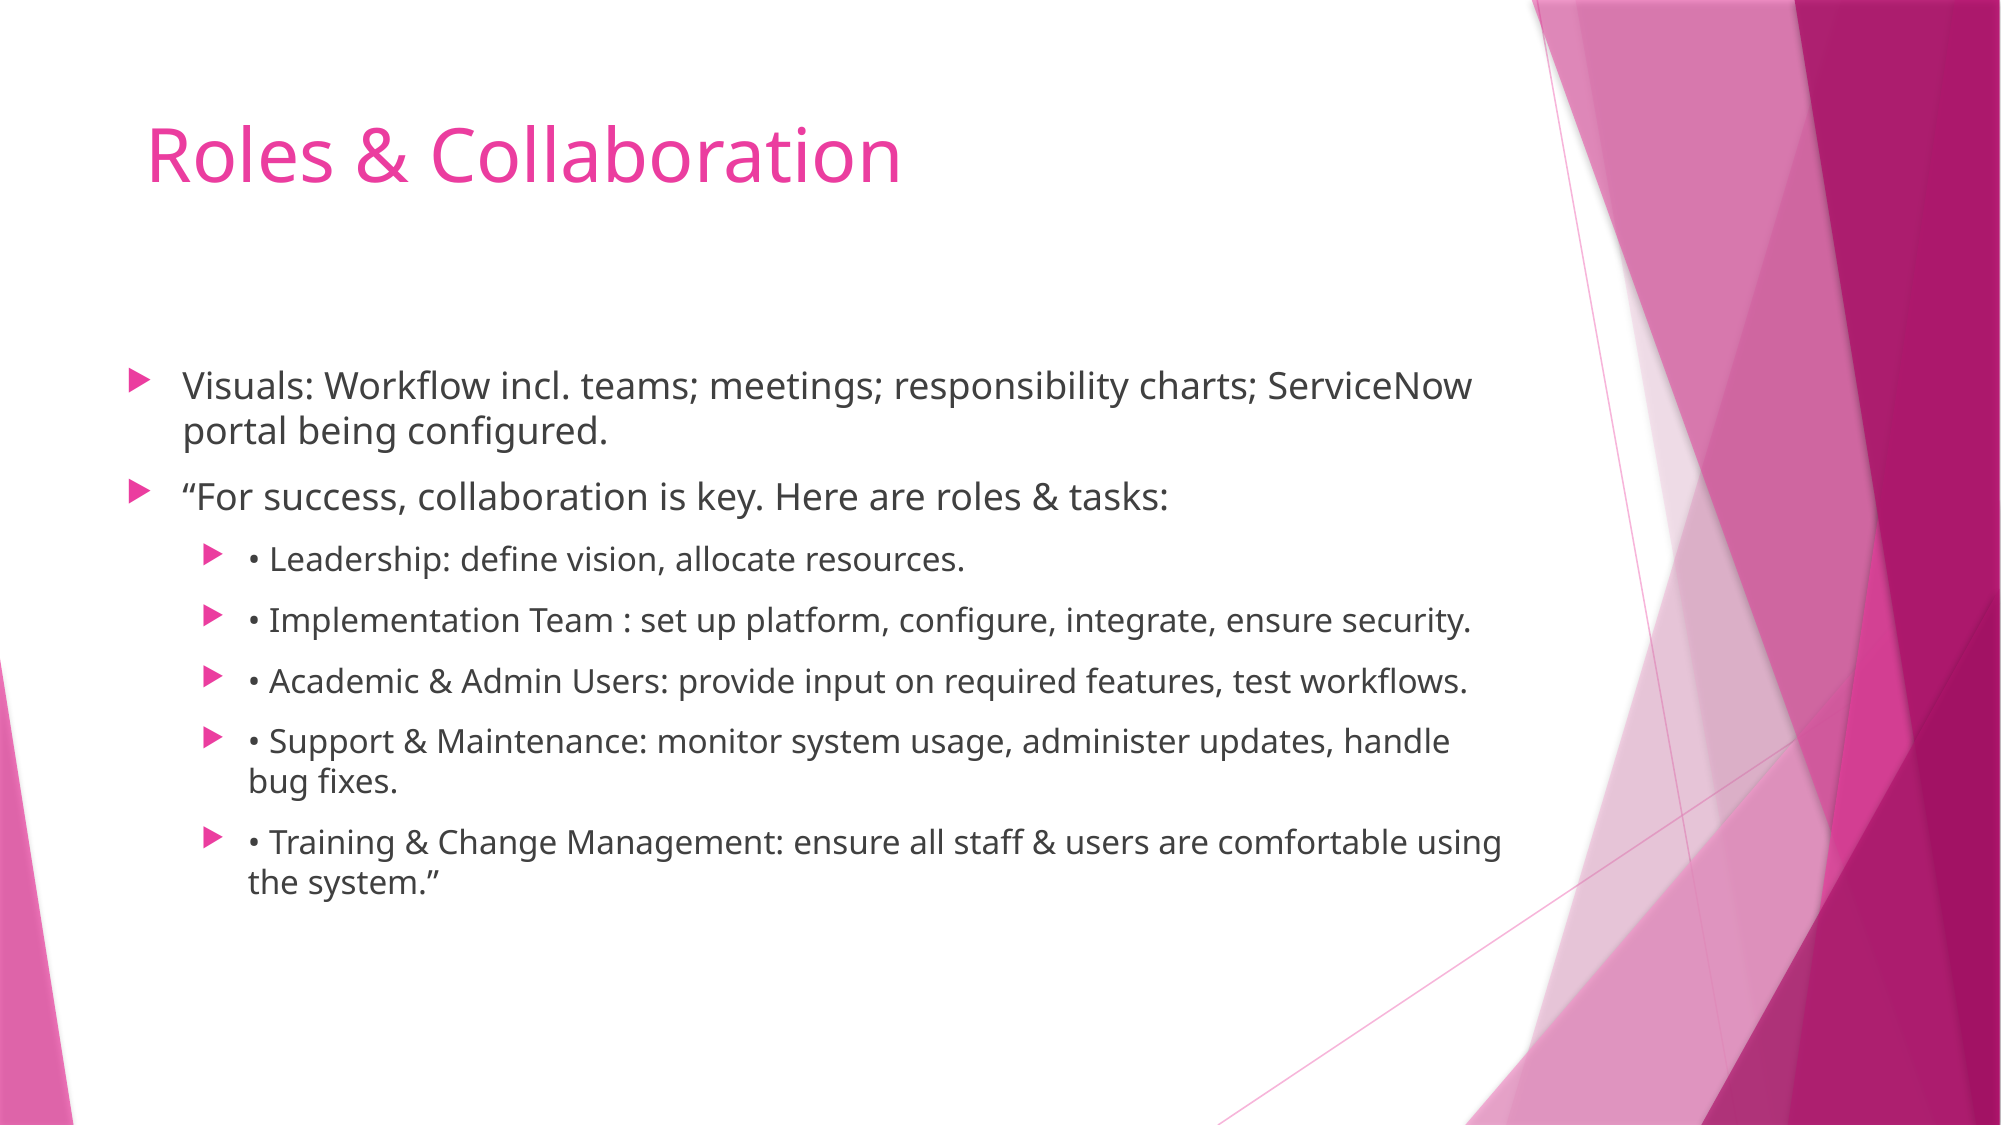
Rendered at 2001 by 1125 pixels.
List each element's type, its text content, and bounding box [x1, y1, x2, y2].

title Roles & Collaboration [111, 99, 1522, 317]
list Visuals: Workflow incl. teams; meetings; responsibility charts; ServiceNow portal being configured. “For success, collaboration is key. Here are roles & tasks: • Leadership: define vision, allocate resources. • Implementation Team : set up platform, configure, integrate, ensure security. • Academic & Admin Users: provide input on required features, test workflows. • Support & Maintenance: monitor system usage, administer updates, handle bug fixes. • Training & Change Management: ensure all staff & users are comfortable using the system.” [111, 354, 1522, 992]
